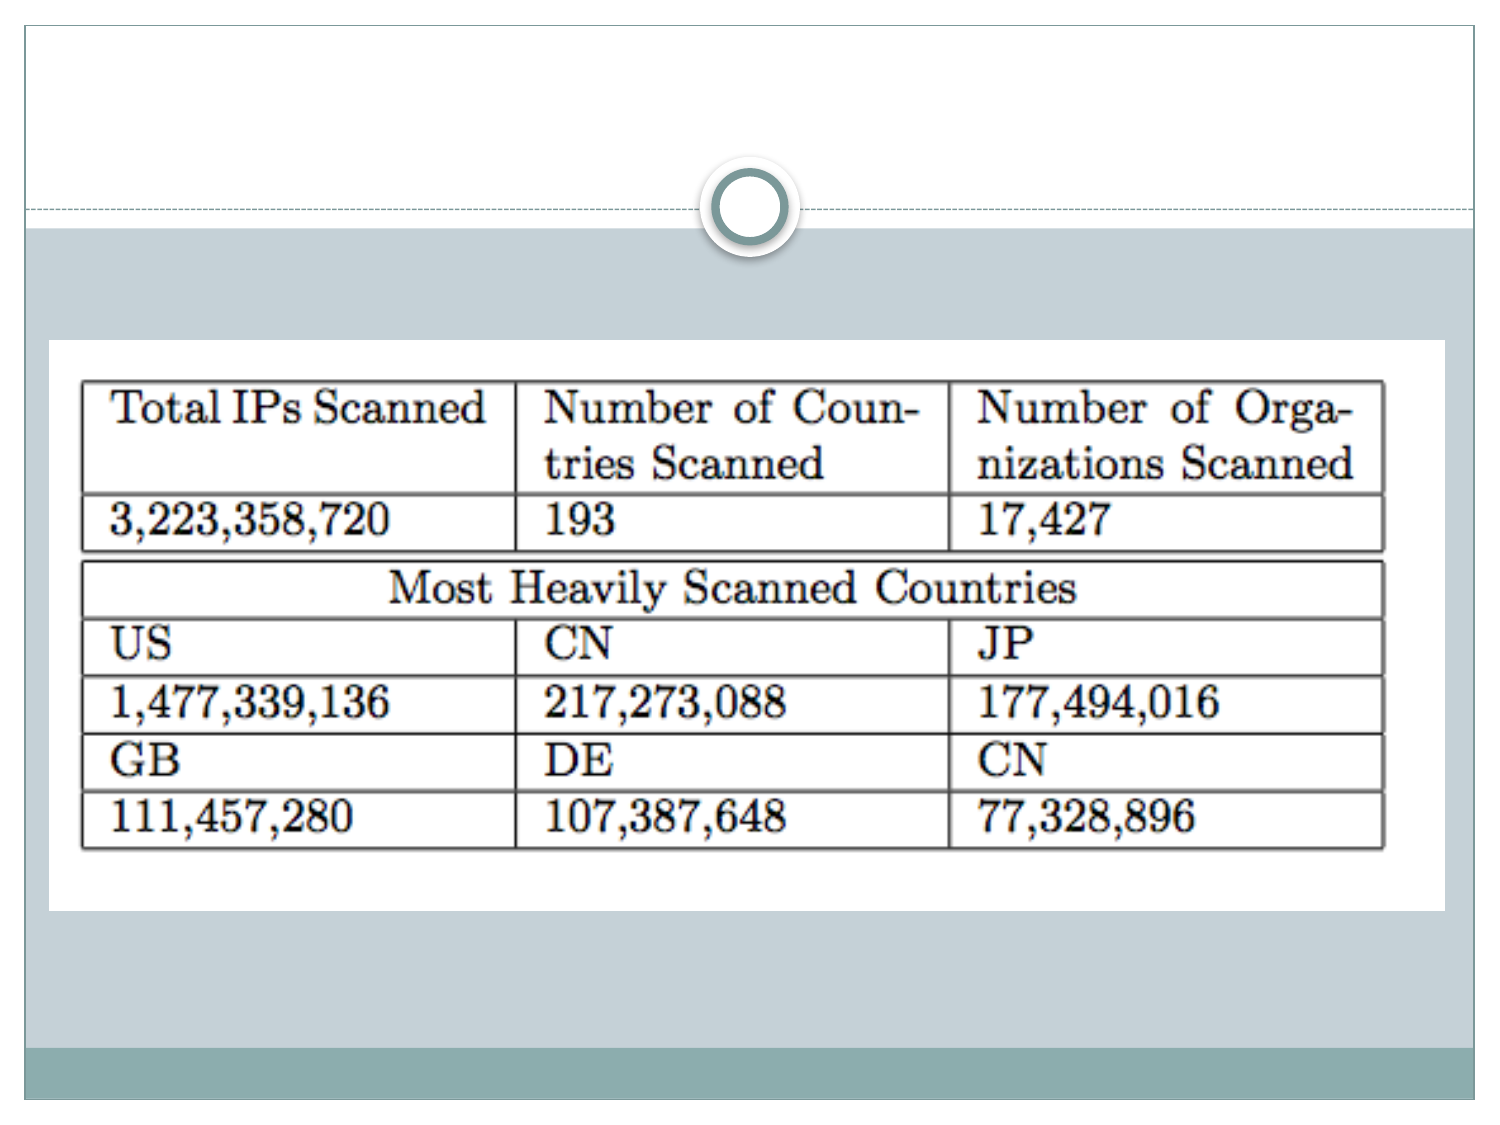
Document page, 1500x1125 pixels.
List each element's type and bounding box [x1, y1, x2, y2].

list [49, 250, 1445, 1001]
